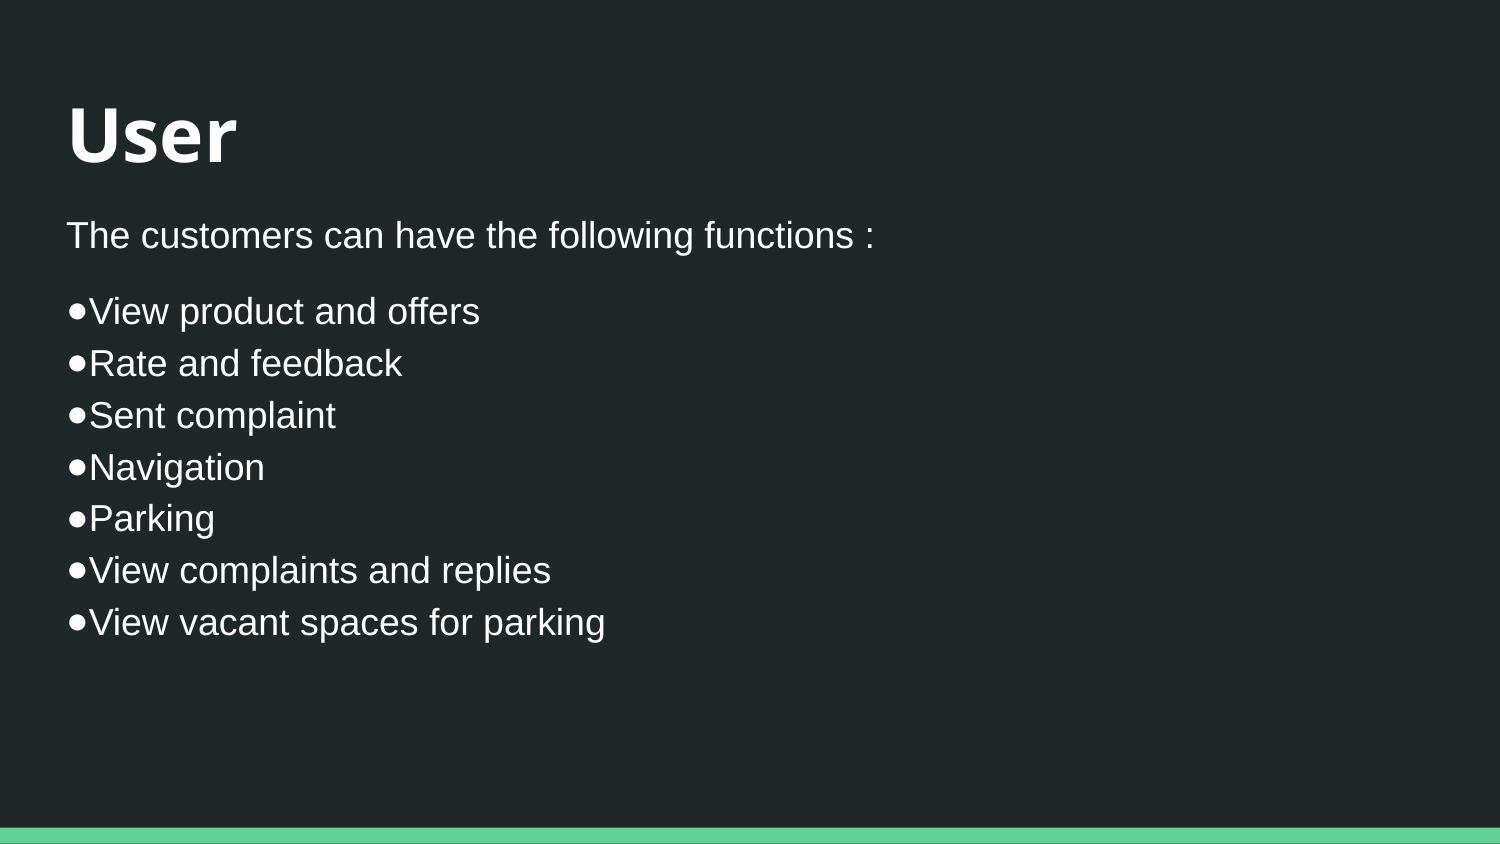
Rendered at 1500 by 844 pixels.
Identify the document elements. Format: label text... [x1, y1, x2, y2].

title User [51, 72, 1449, 167]
list The customers can have the following functions : View product and offers Rate and feedback Sent complaint Navigation Parking View complaints and replies View vacant spaces for parking [51, 189, 1449, 750]
